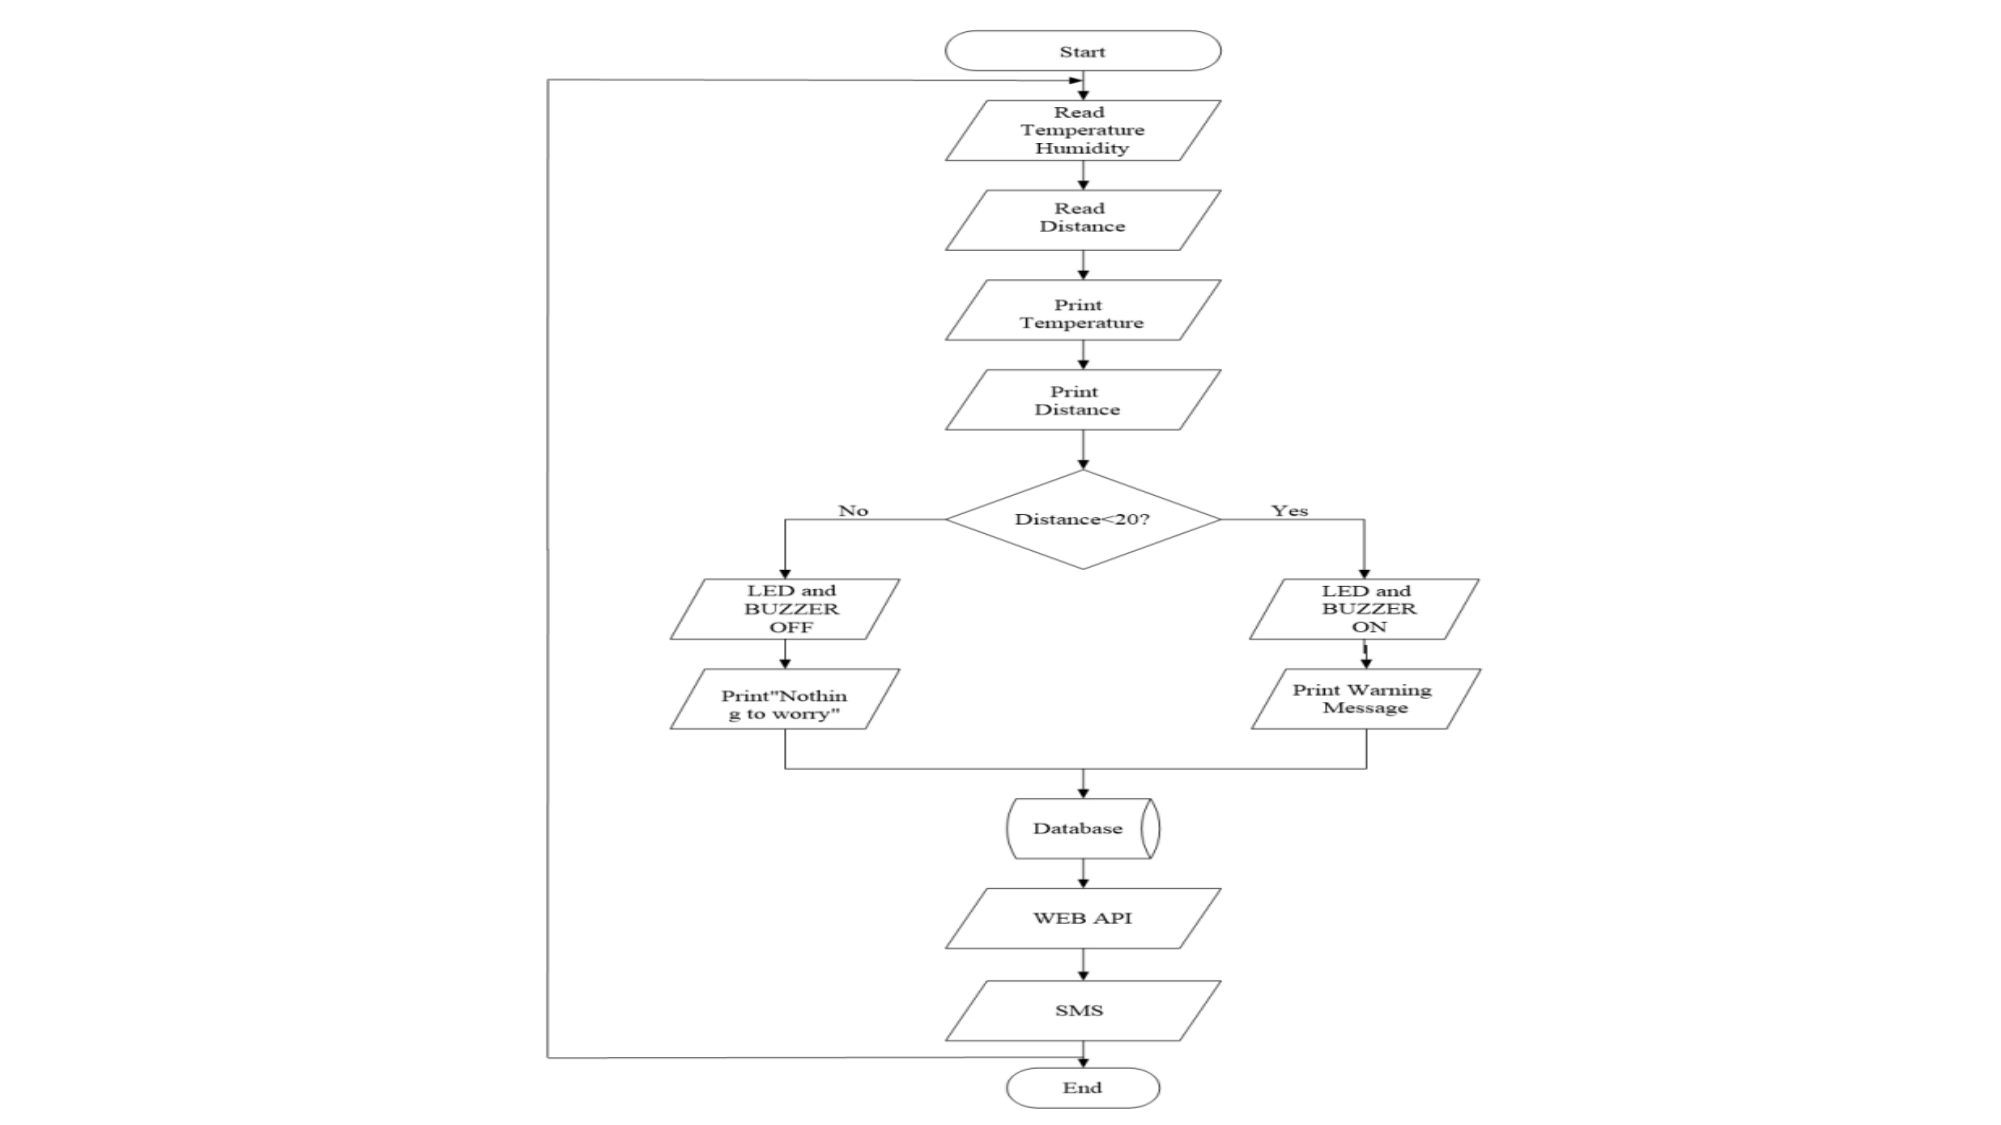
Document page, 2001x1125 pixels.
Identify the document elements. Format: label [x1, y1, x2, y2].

picture [545, 29, 1486, 1111]
